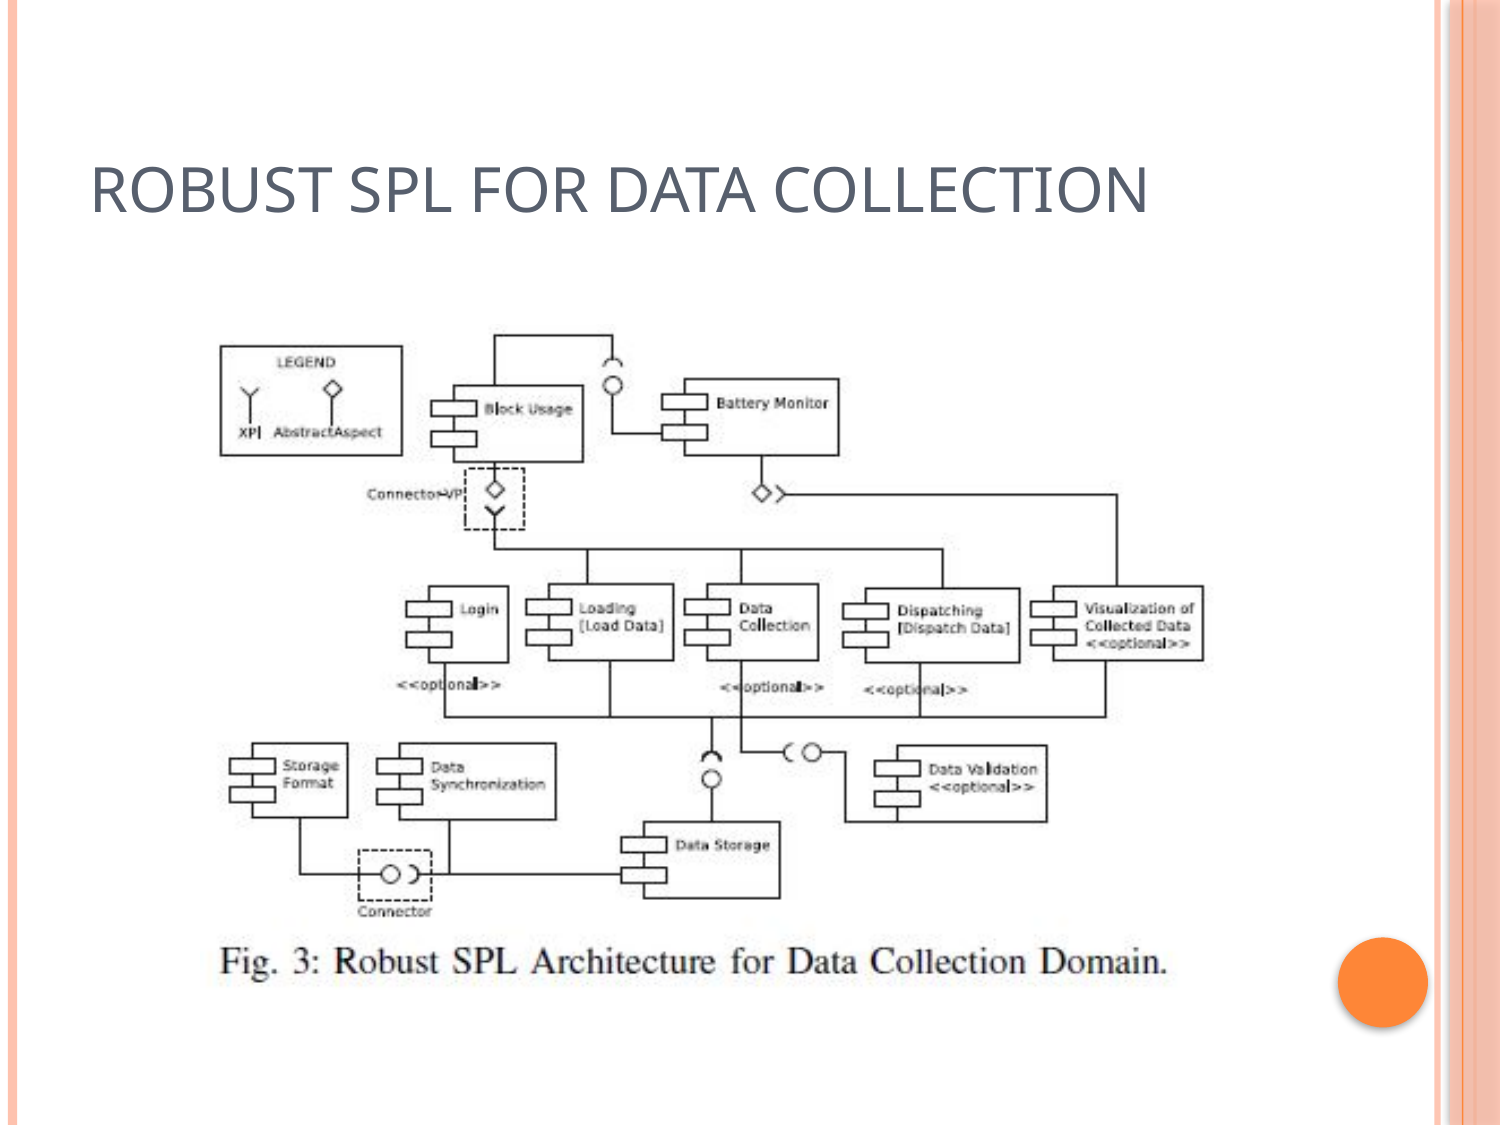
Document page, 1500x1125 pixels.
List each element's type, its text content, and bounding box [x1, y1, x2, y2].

title Robust SPL for Data Collection [75, 45, 1300, 233]
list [200, 324, 1226, 1010]
